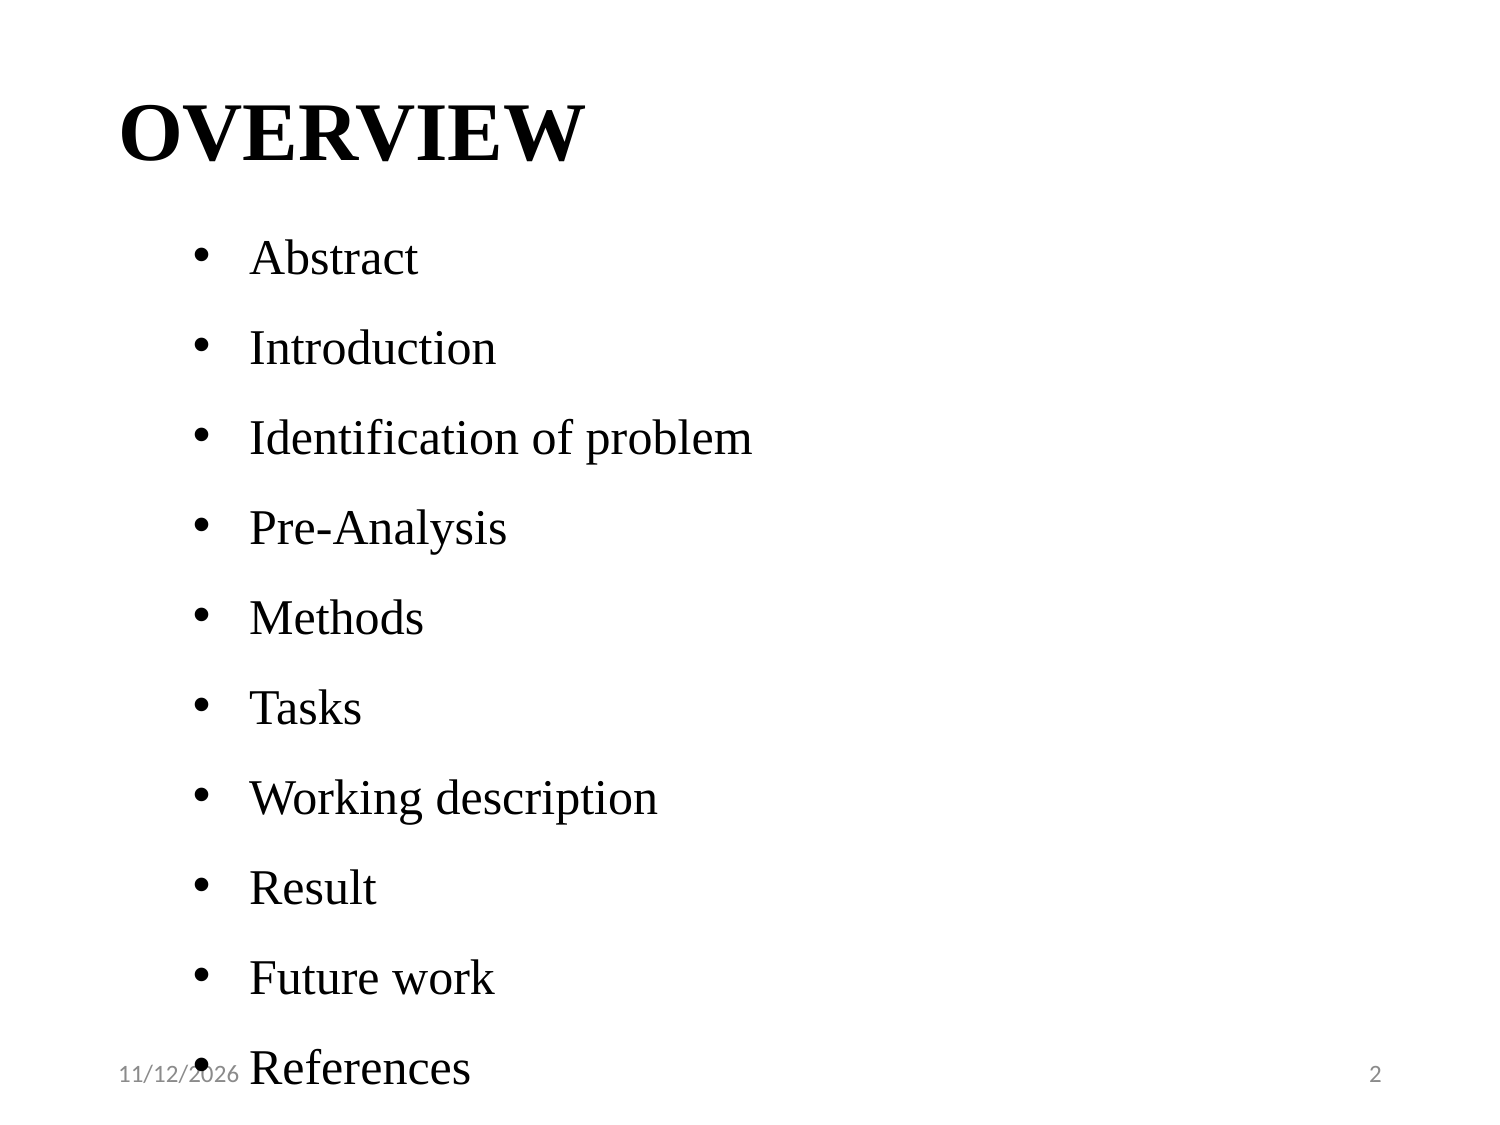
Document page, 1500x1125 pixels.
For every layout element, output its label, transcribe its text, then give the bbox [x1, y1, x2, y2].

slide_number 11-Jul-19 [103, 1042, 441, 1103]
text_box Abstract Introduction Identification of problem Pre-Analysis Methods Tasks Working description Result Future work References [103, 186, 1327, 1102]
title OVERVIEW [103, 25, 1397, 243]
slide_number 2 [1059, 1042, 1397, 1103]
